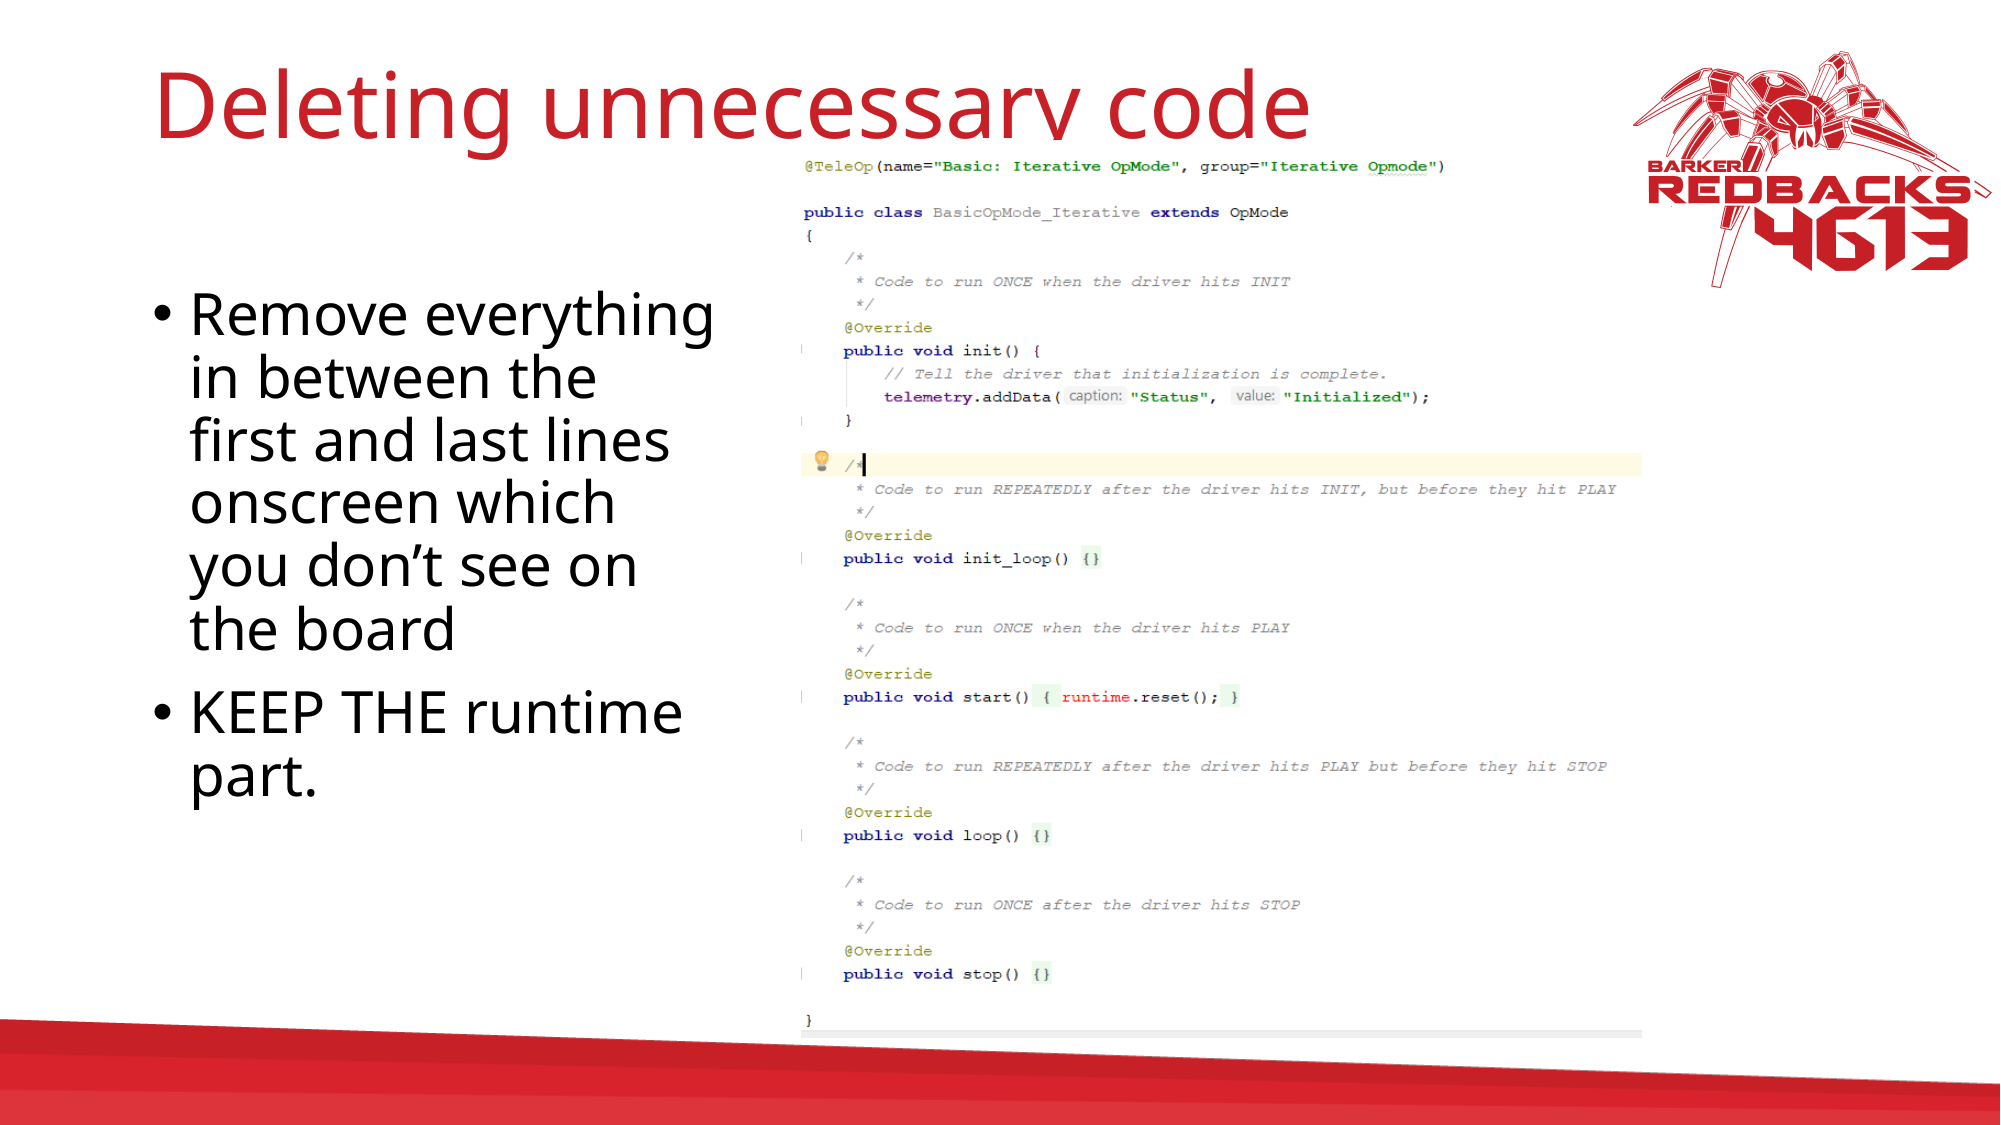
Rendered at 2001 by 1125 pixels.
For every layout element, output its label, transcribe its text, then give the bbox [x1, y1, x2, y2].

picture [0, 51, 2000, 1125]
title Deleting unnecessary code [137, 0, 1619, 218]
list Remove everything in between the first and last lines onscreen which you don’t see on the board KEEP THE runtime part. [137, 277, 733, 992]
